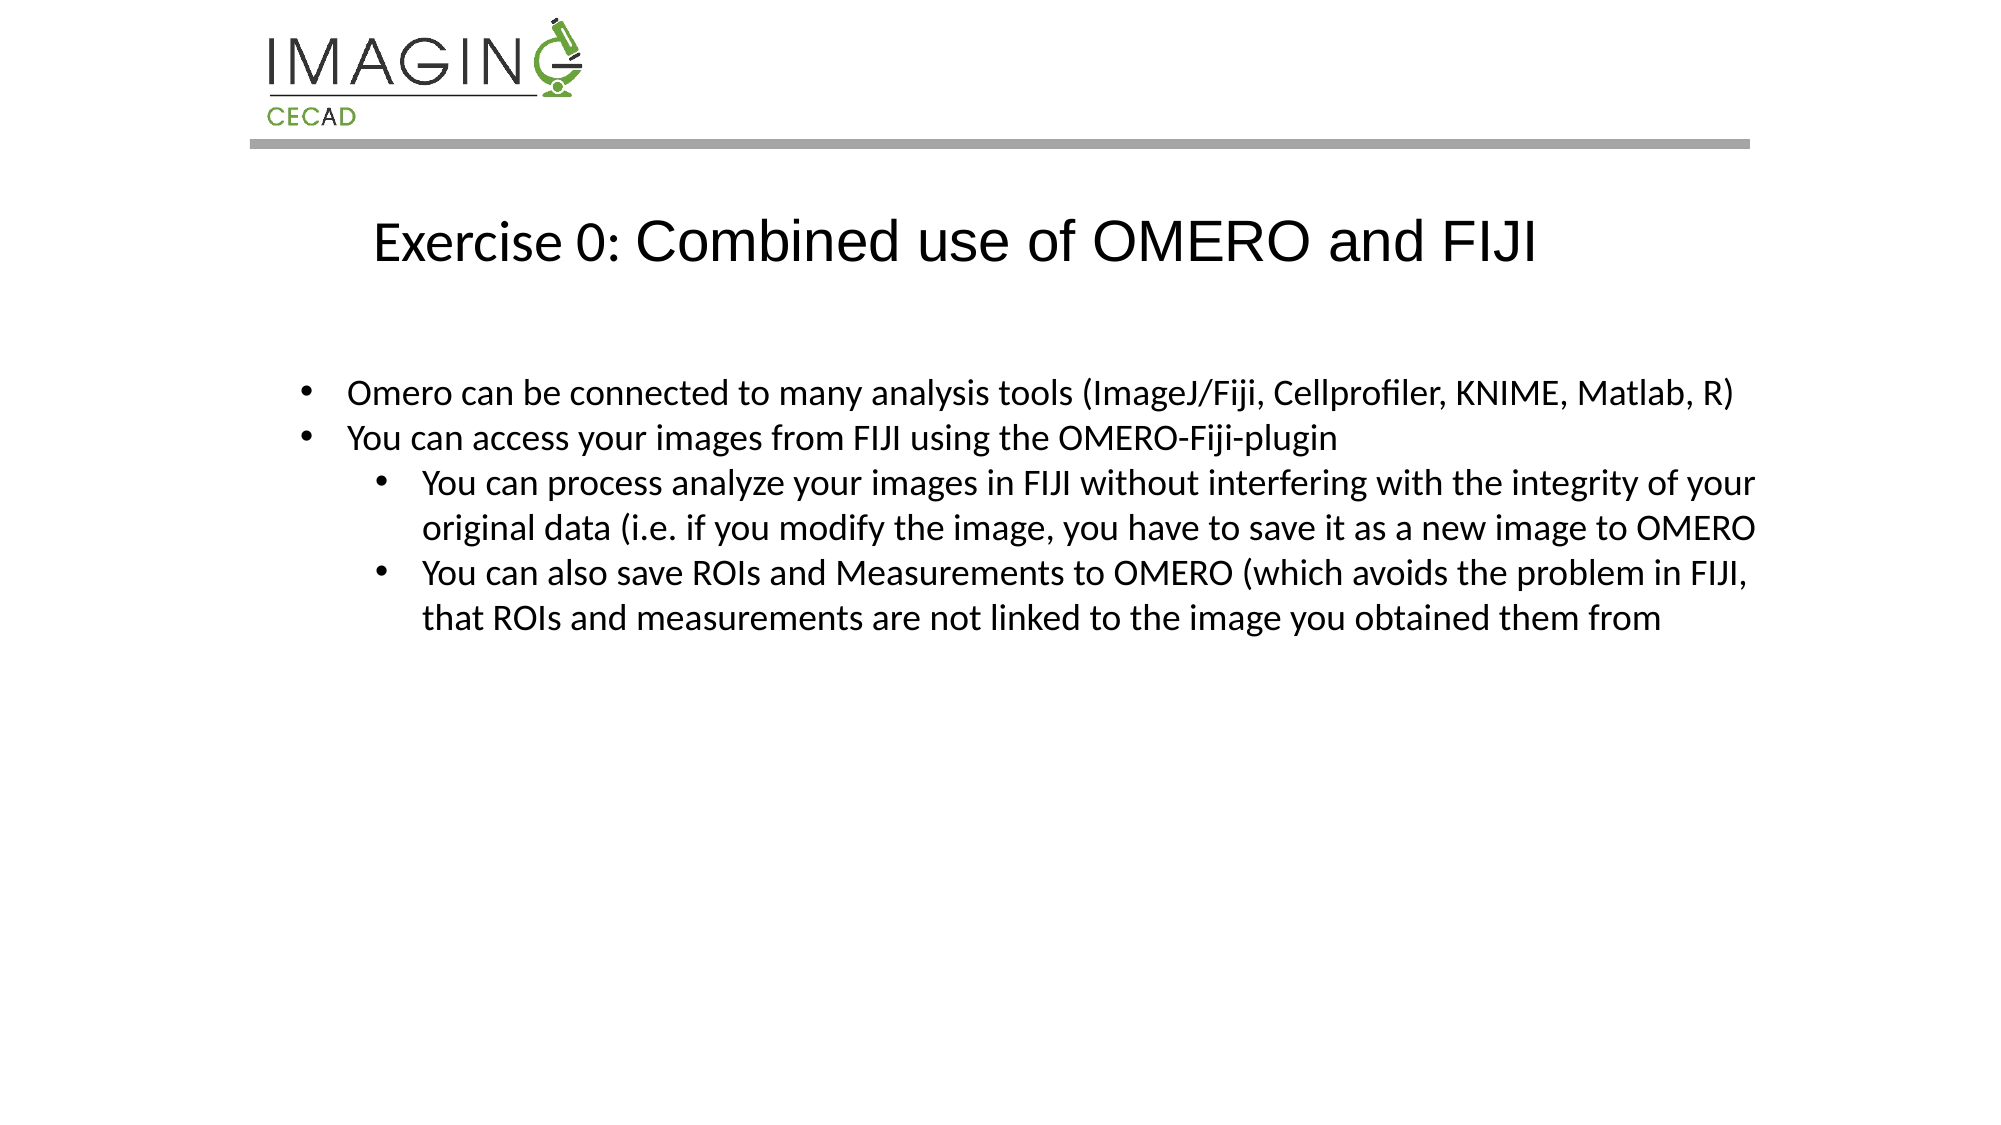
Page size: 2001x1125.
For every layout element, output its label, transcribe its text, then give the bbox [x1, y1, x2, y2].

text_box [249, 138, 1751, 150]
text_box Exercise 0: Combined use of OMERO and FIJI [358, 195, 1573, 281]
picture [264, 11, 585, 132]
text_box Omero can be connected to many analysis tools (ImageJ/Fiji, Cellprofiler, KNIME, Matlab, R) You can access your images from FIJI using the OMERO-Fiji-plugin You can process analyze your images in FIJI without interfering with the integrity of your original data (i.e. if you modify the image, you have to save it as a new image to OMERO You can also save ROIs and Measurements to OMERO (which avoids the problem in FIJI, that ROIs and measurements are not linked to the image you obtained them from [285, 360, 1786, 691]
